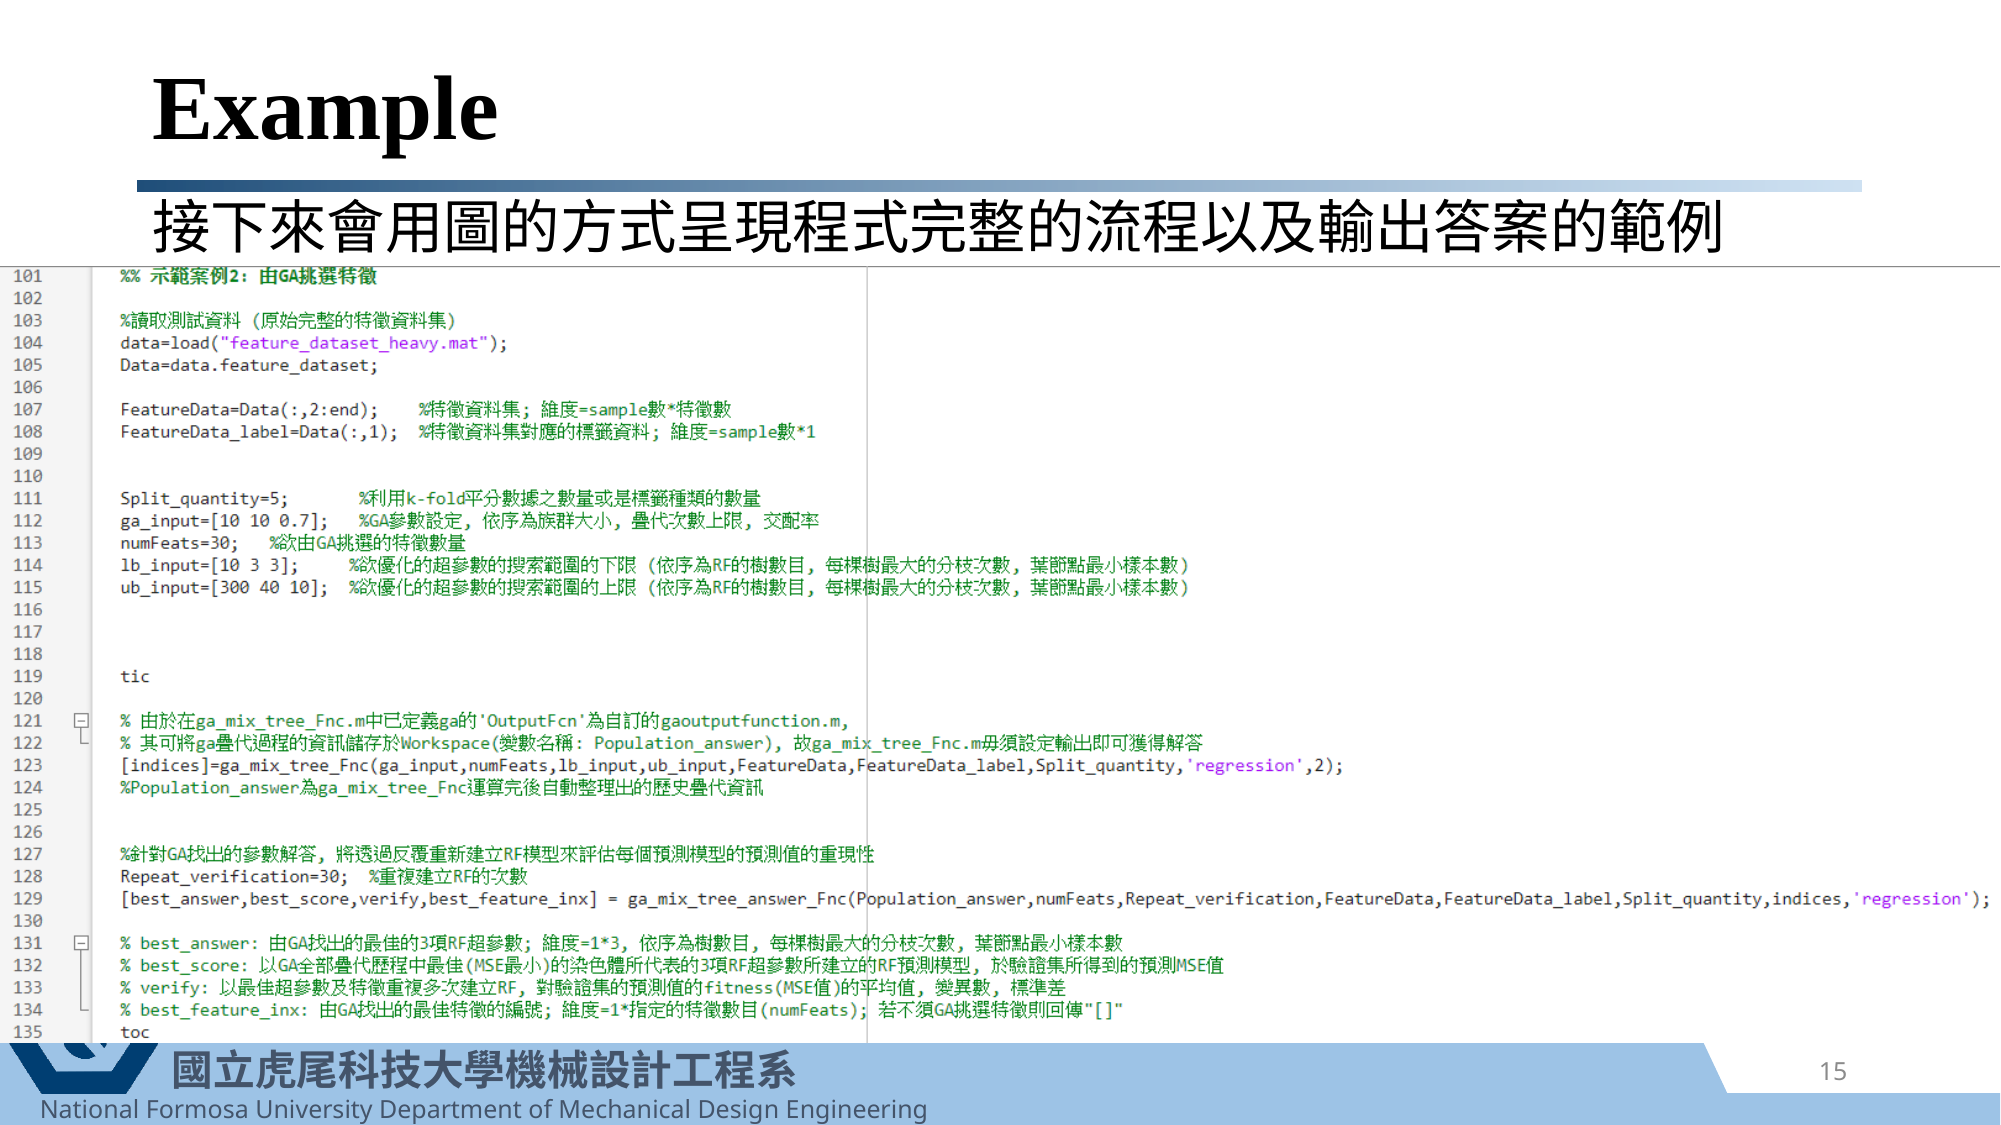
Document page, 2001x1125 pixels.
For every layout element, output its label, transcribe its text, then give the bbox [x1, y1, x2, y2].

slide_number 15 [1412, 1043, 1863, 1103]
text_box 接下來會用圖的方式呈現程式完整的流程以及輸出答案的範例 [137, 182, 1960, 266]
picture [0, 266, 2000, 1094]
title Example [137, 43, 1863, 177]
